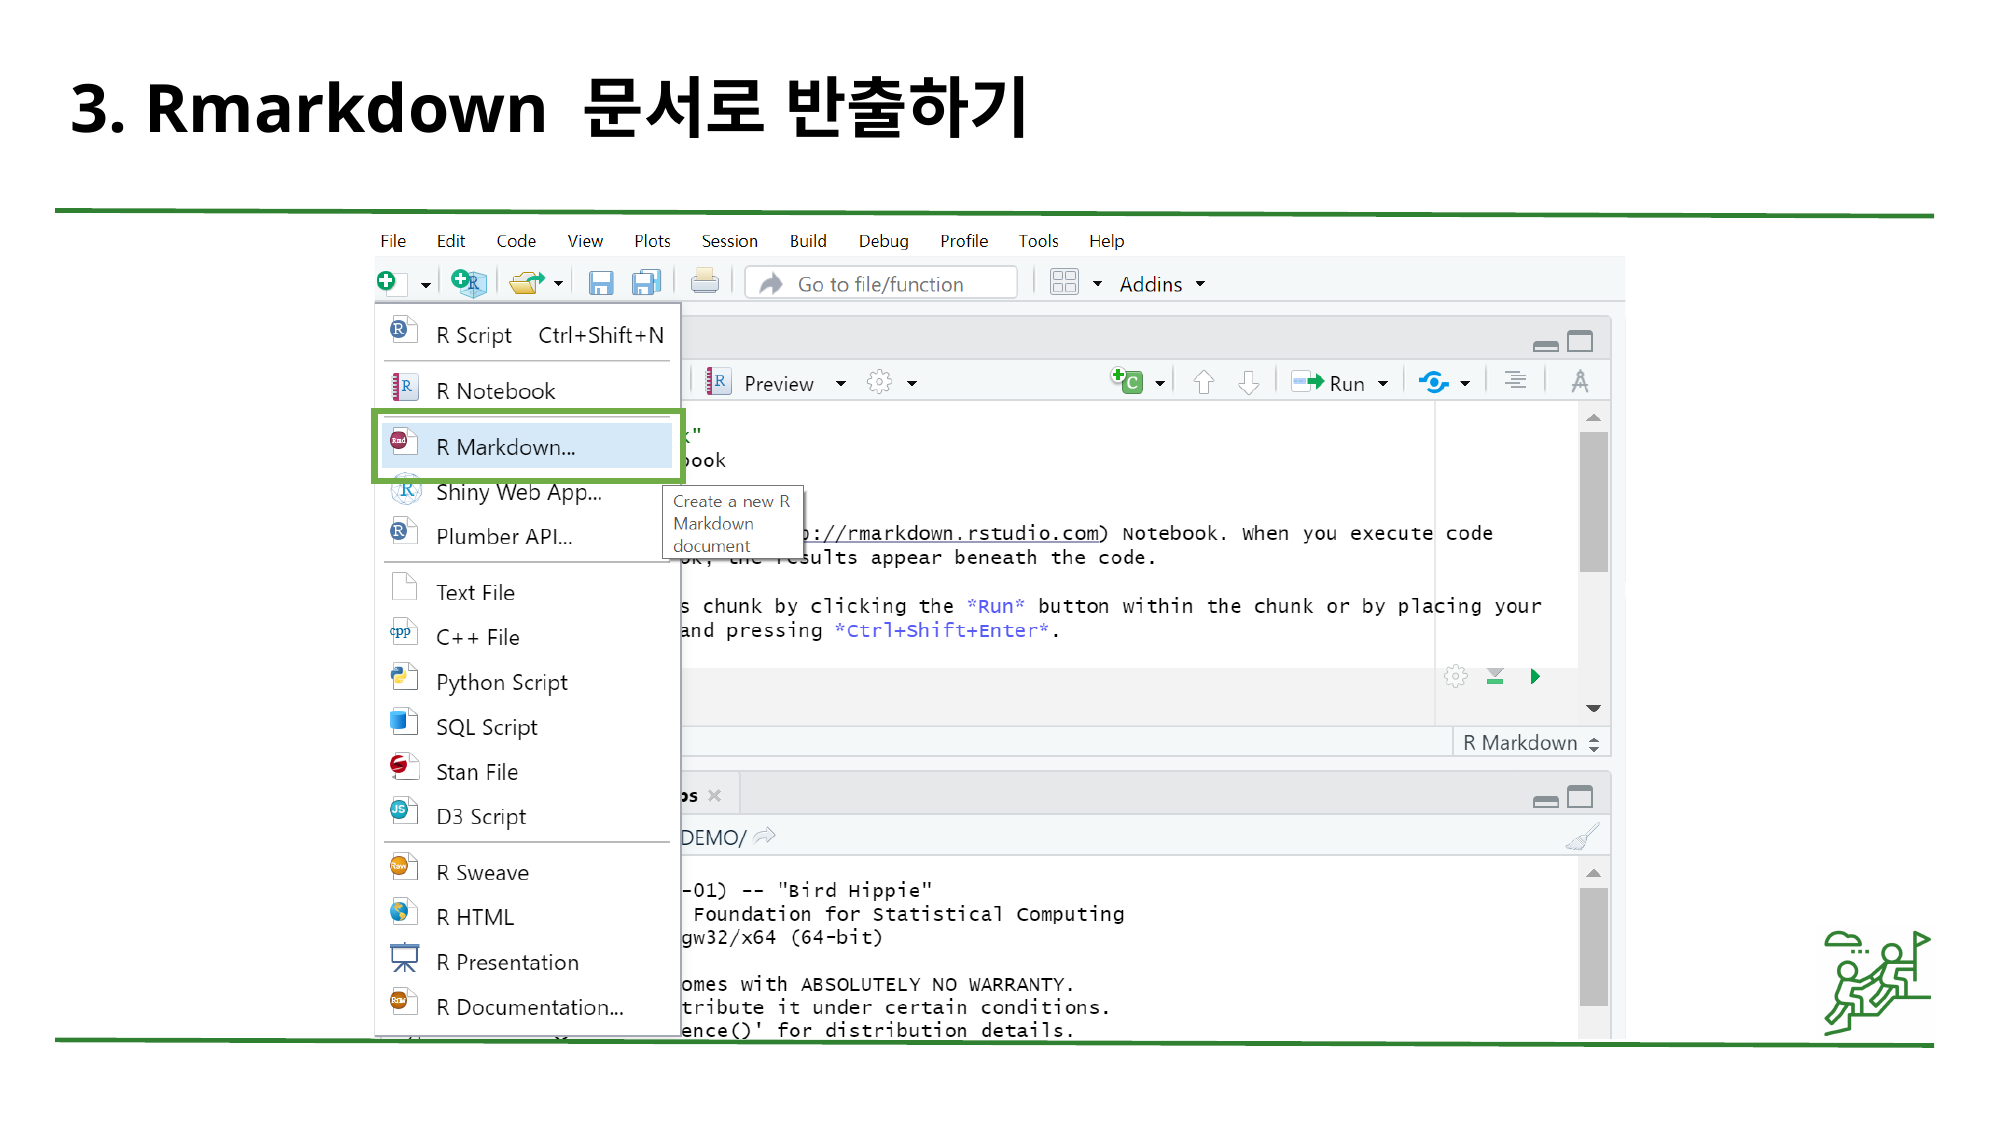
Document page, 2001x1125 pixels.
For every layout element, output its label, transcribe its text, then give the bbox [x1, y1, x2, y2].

title 3. Rmarkdown 문서로 반출하기 [55, 40, 1935, 182]
picture [374, 221, 1626, 1039]
picture [1817, 925, 1935, 1040]
